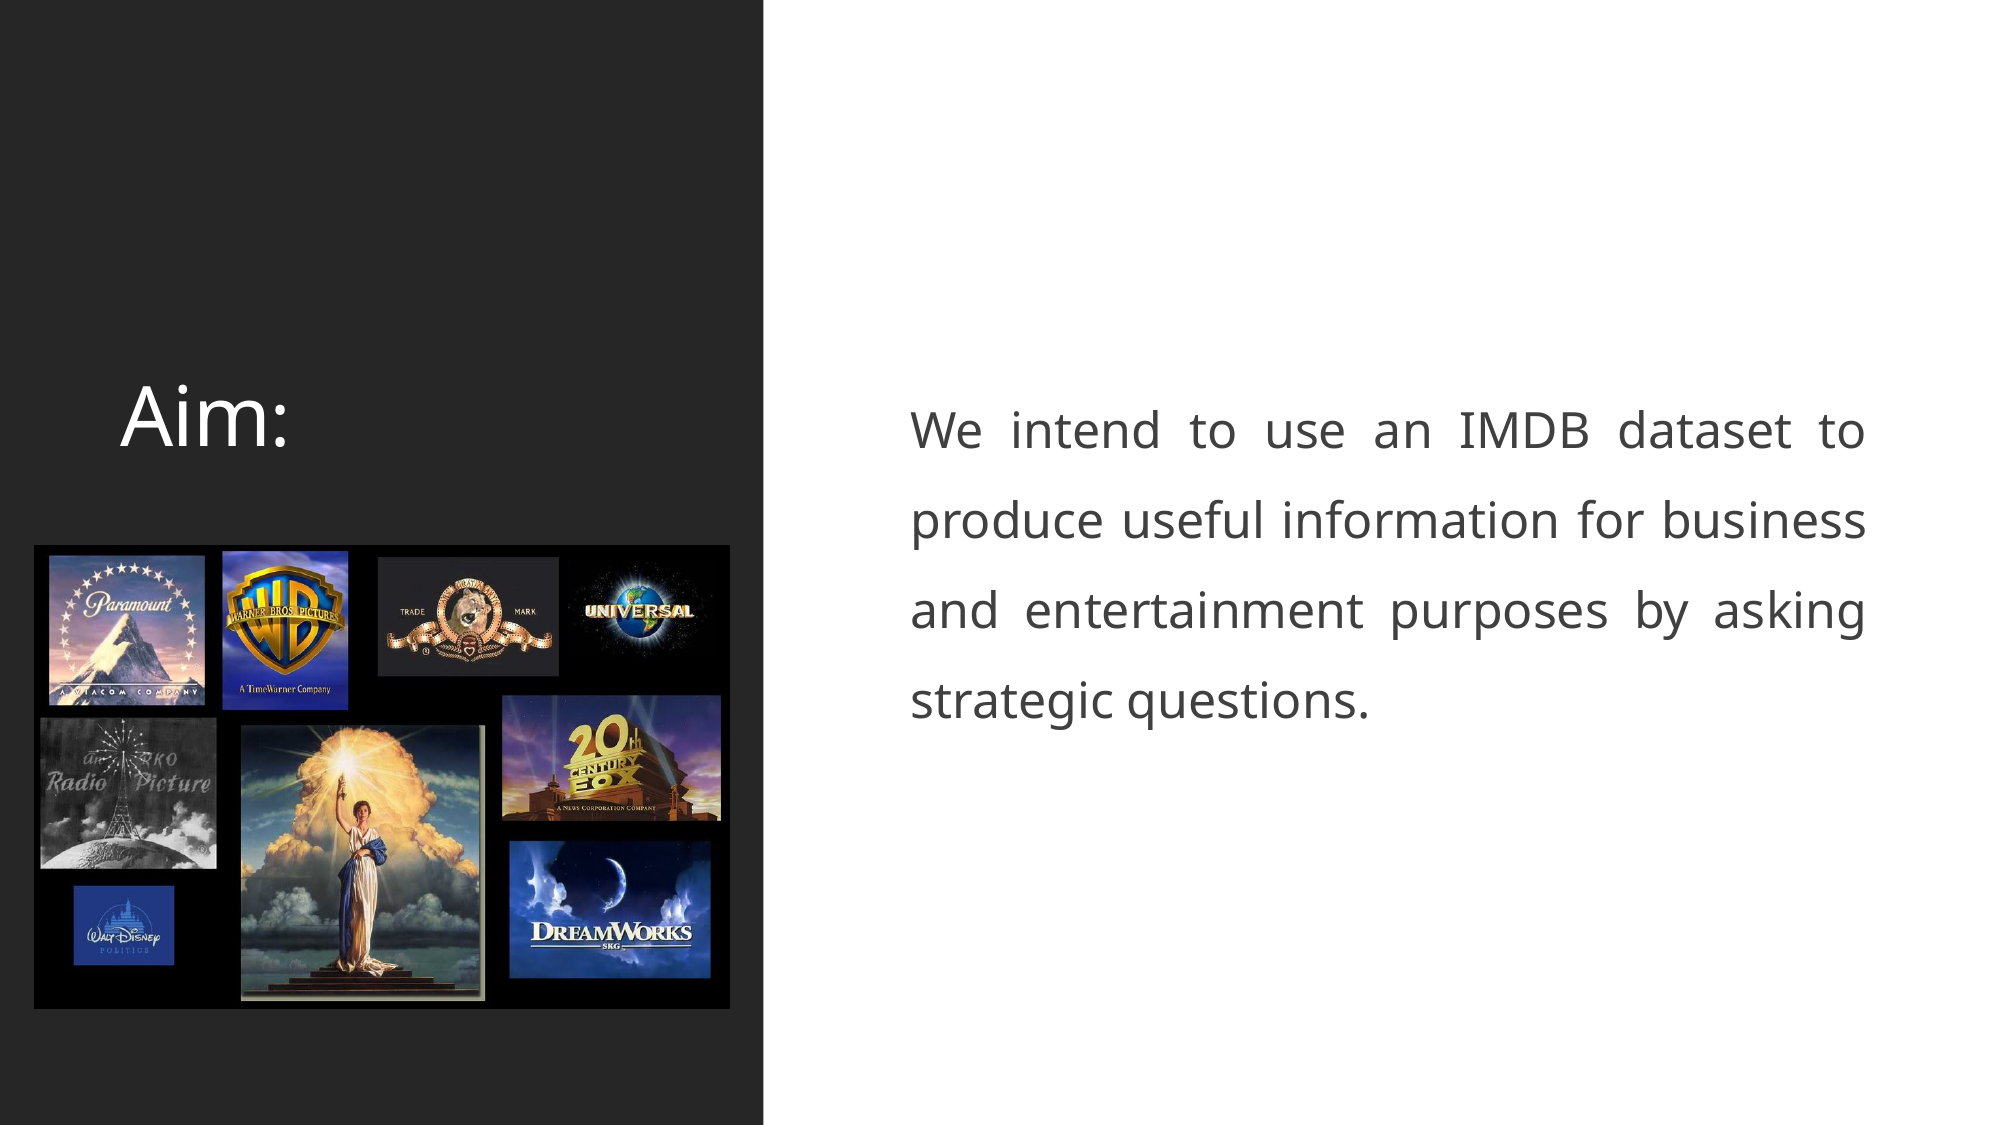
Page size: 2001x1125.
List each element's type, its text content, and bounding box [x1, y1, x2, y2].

title Aim: [105, 128, 683, 473]
picture [33, 545, 730, 1010]
list We intend to use an IMDB dataset to produce useful information for business and entertainment purposes by asking strategic questions. [895, 360, 1868, 1002]
